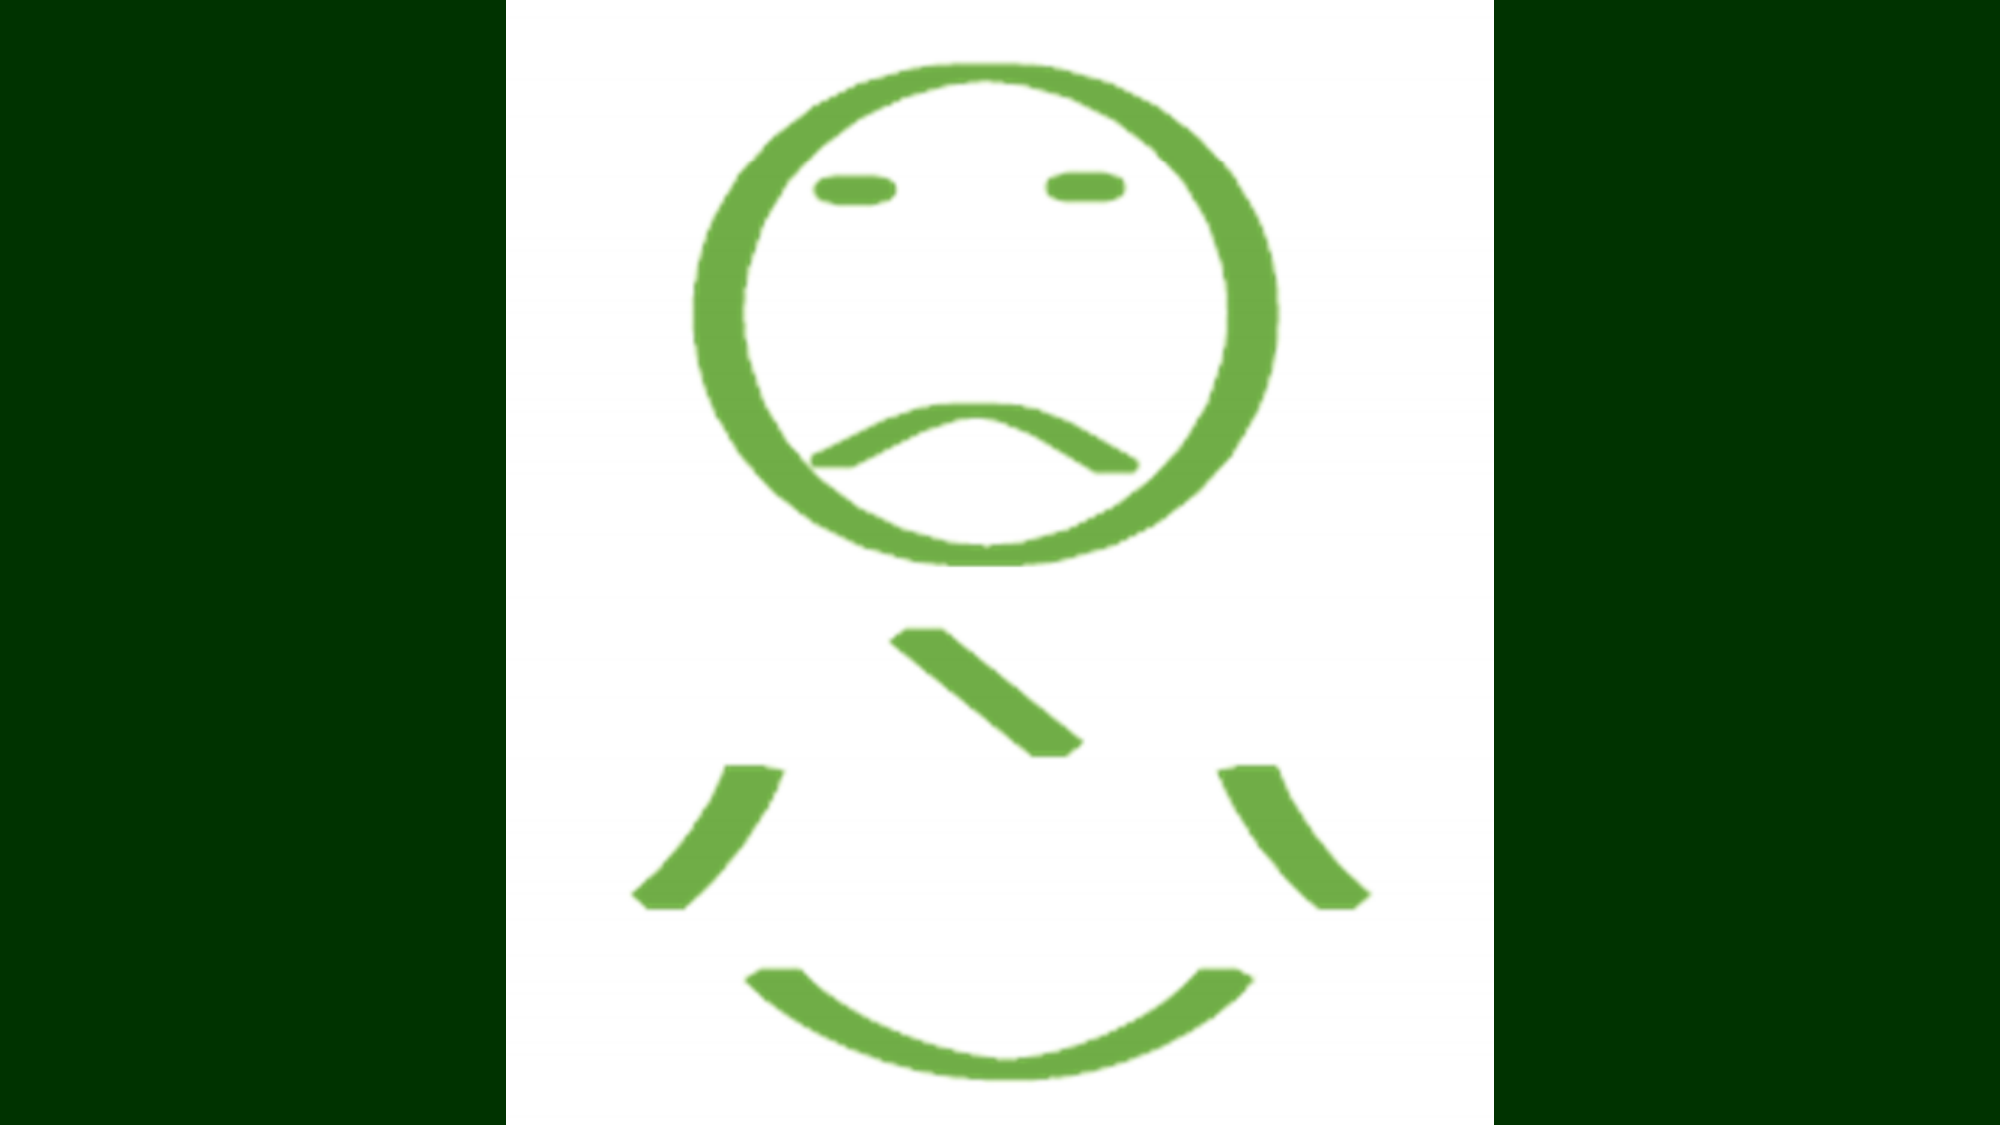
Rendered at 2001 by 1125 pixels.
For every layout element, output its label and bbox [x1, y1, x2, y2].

picture [506, 0, 1494, 1125]
